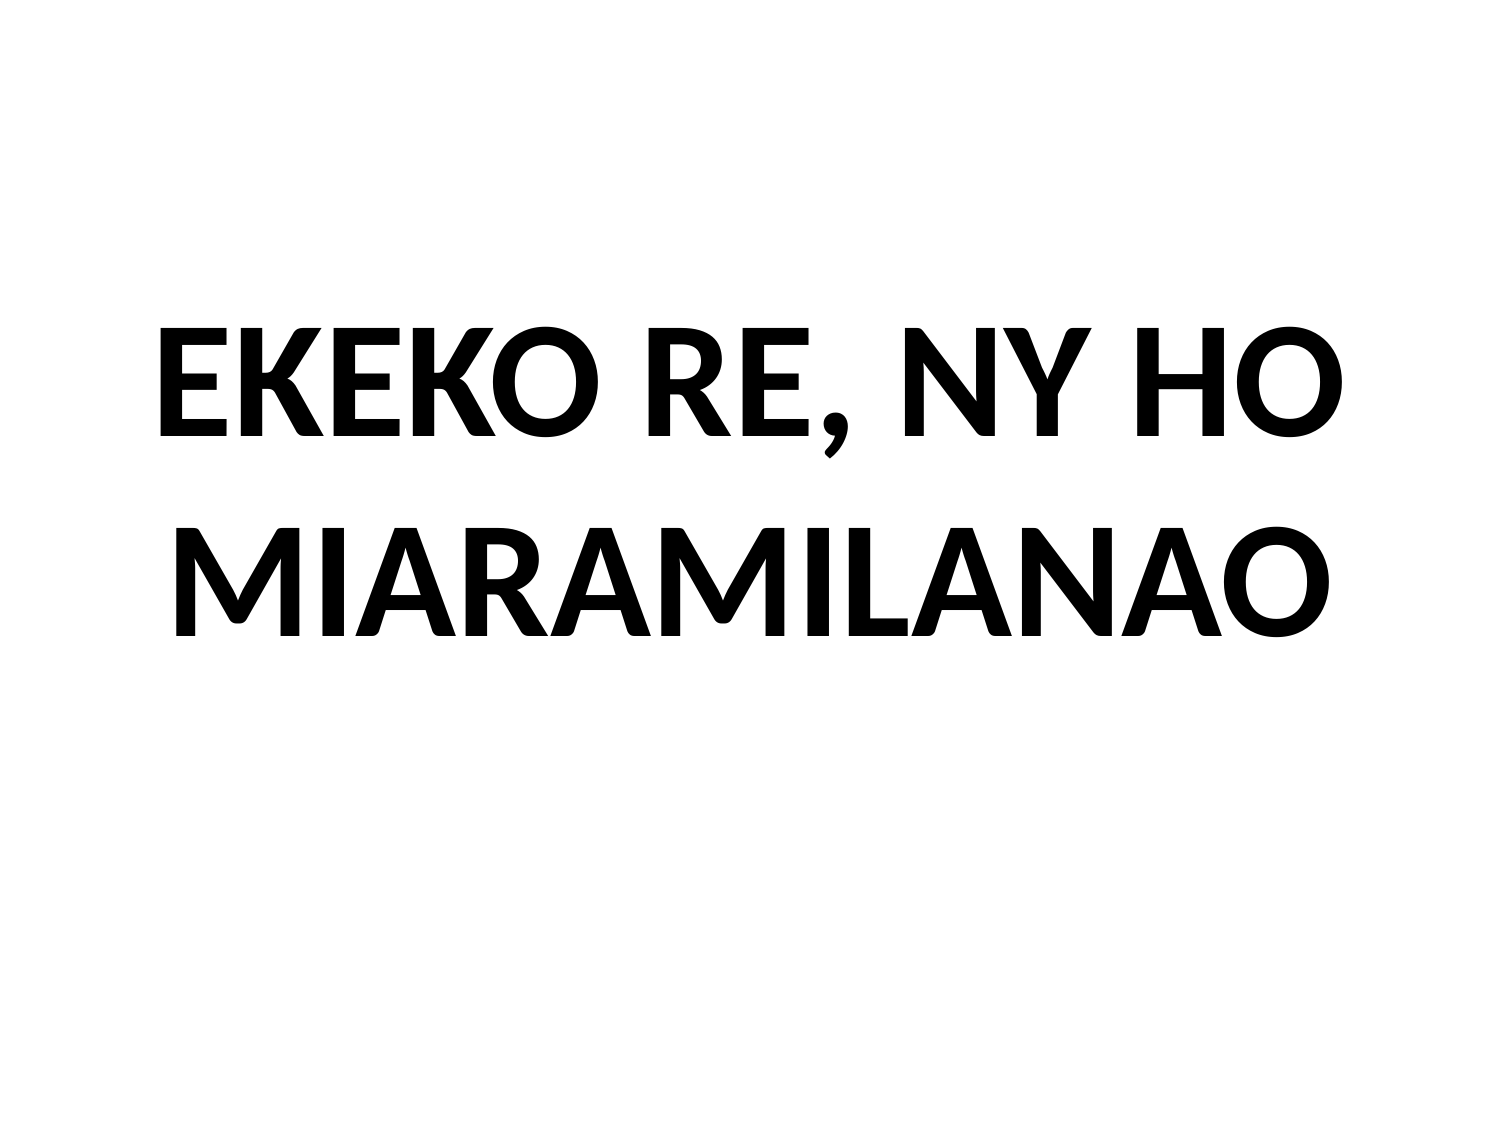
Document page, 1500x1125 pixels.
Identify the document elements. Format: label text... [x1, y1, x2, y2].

title EKEKO RE, NY HO MIARAMILANAO [112, 349, 1388, 591]
